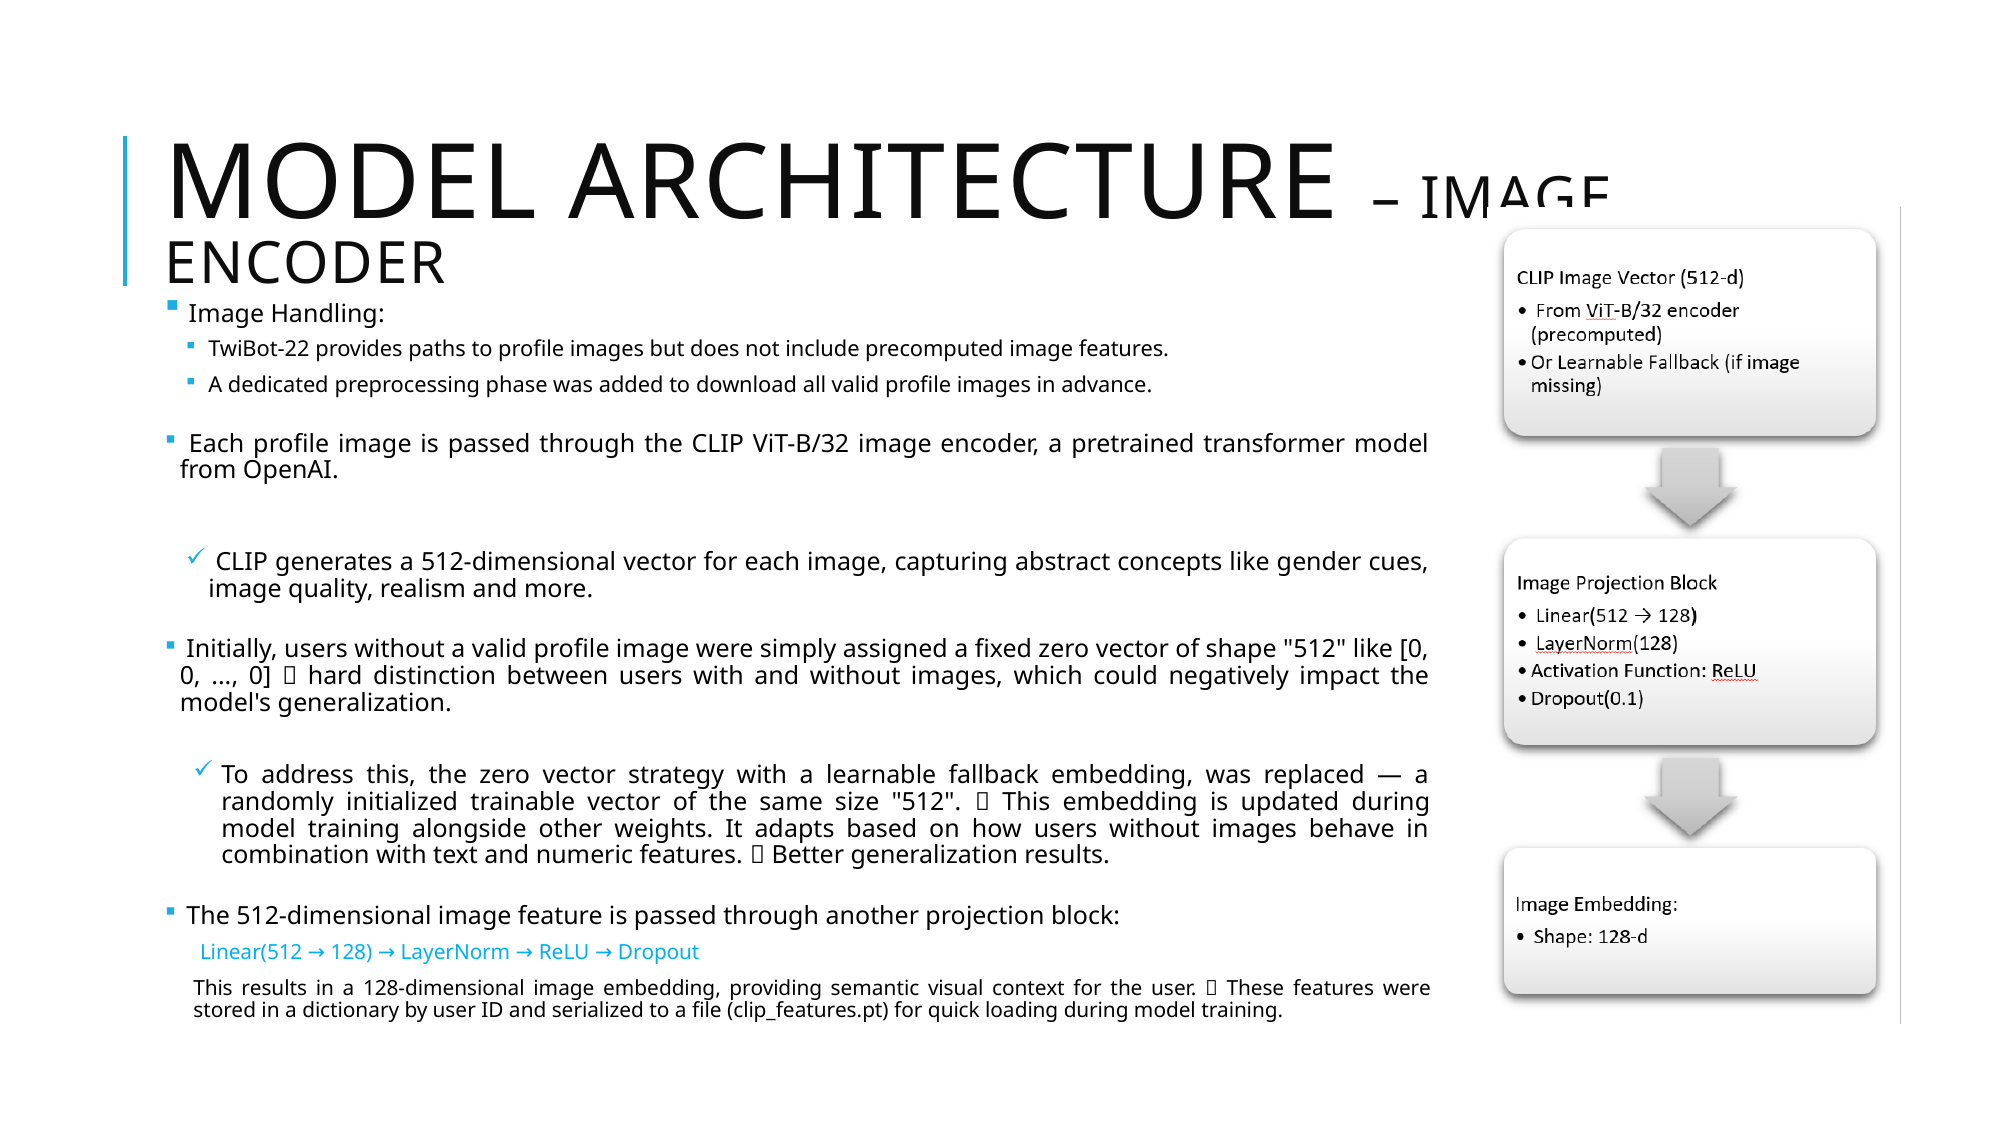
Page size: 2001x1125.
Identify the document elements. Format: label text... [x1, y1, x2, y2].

list Image Handling: TwiBot-22 provides paths to profile images but does not include precomputed image features. A dedicated preprocessing phase was added to download all valid profile images in advance. Each profile image is passed through the CLIP ViT-B/32 image encoder, a pretrained transformer model from OpenAI. CLIP generates a 512-dimensional vector for each image, capturing abstract concepts like gender cues, image quality, realism and more. Initially, users without a valid profile image were simply assigned a fixed zero vector of shape "512" like [0, 0, ..., 0]  hard distinction between users with and without images, which could negatively impact the model's generalization. To address this, the zero vector strategy with a learnable fallback embedding, was replaced — a randomly initialized trainable vector of the same size "512".  This embedding is updated during model training alongside other weights. It adapts based on how users without images behave in combination with text and numeric features.  Better generalization results. The 512-dimensional image feature is passed through another projection block: Linear(512 → 128) → LayerNorm → ReLU → Dropout This results in a 128-dimensional image embedding, providing semantic visual context for the user.  These features were stored in a dictionary by user ID and serialized to a file (clip_features.pt) for quick loading during model training. [149, 285, 1446, 1030]
picture [1487, 207, 1902, 1024]
title Model Architecture – Image Encoder [149, 107, 1849, 326]
